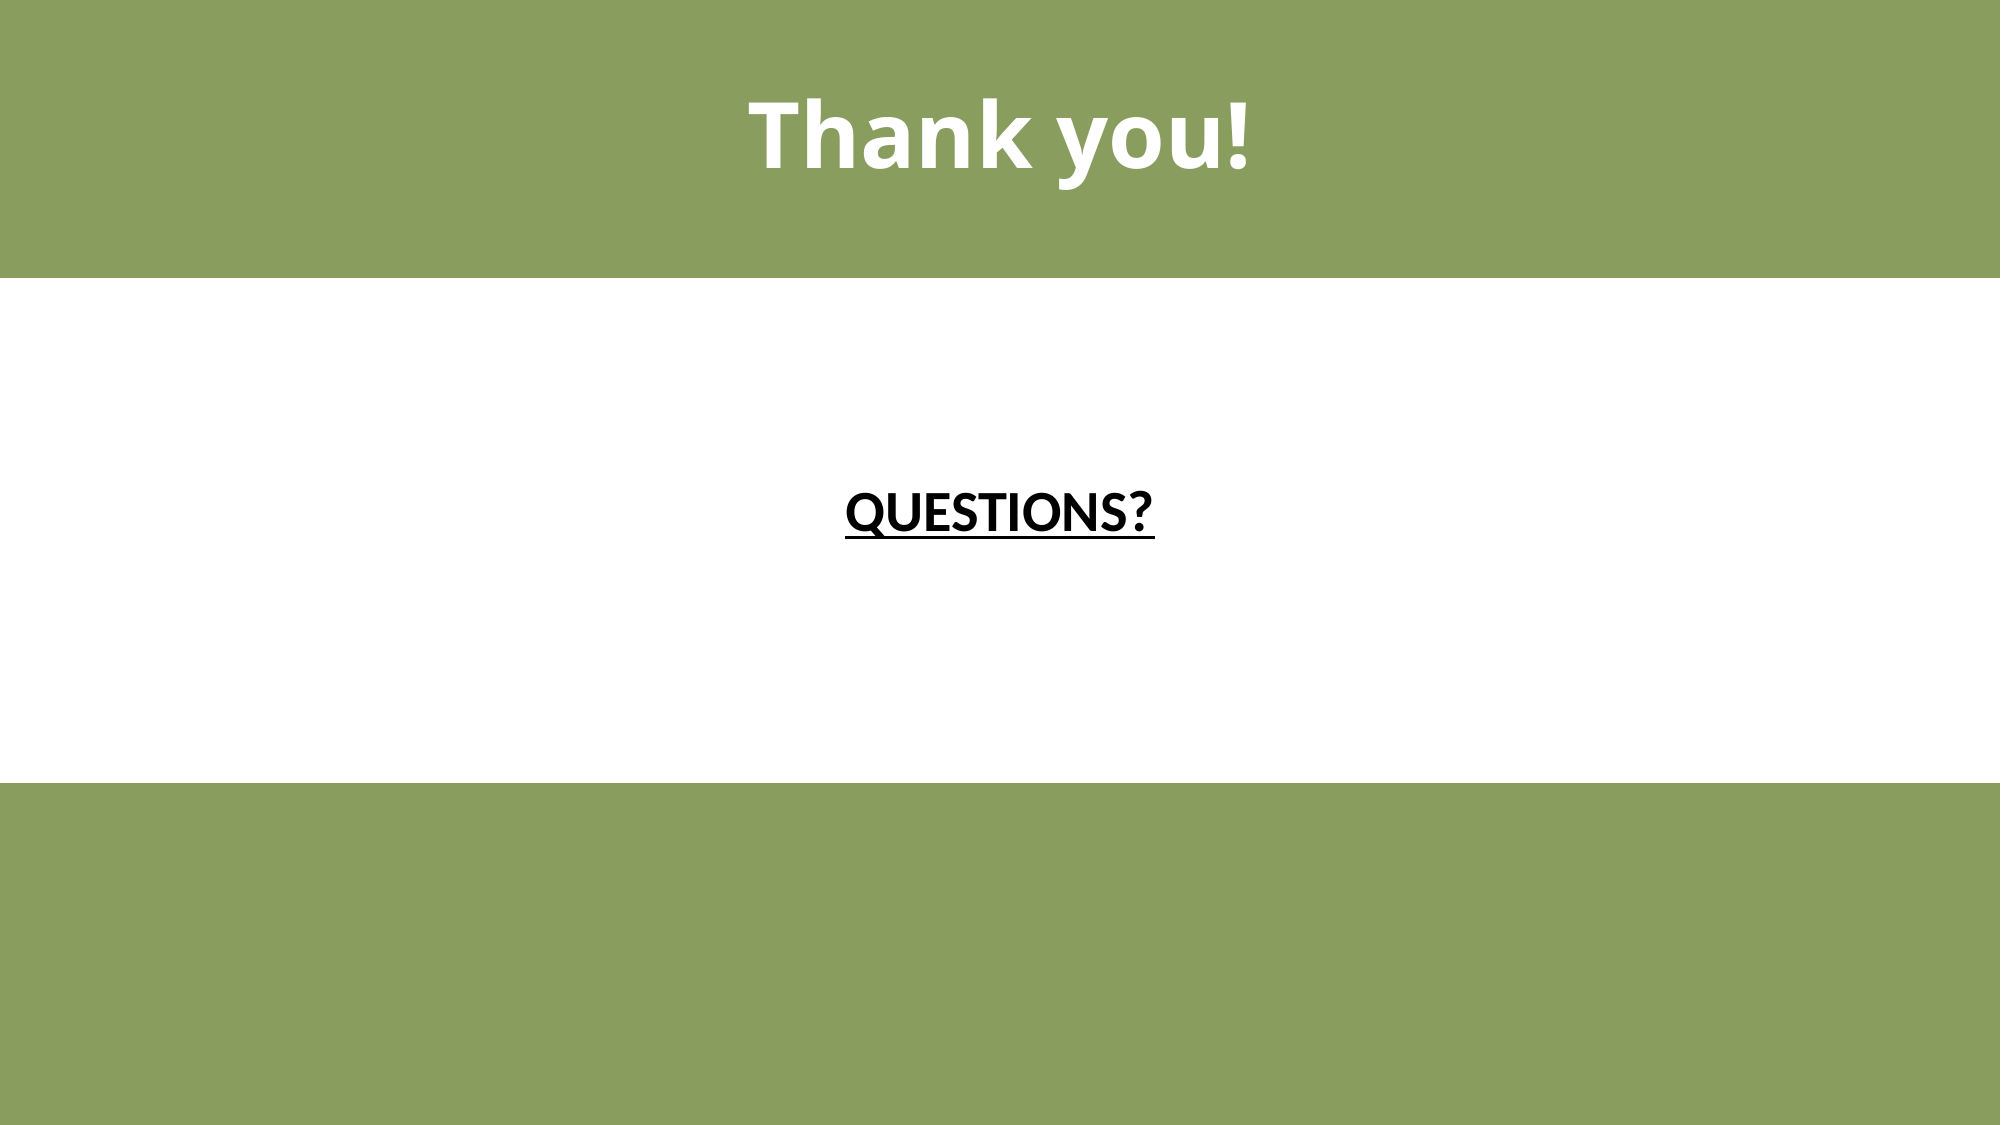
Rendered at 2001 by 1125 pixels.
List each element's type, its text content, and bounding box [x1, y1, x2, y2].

picture [0, 0, 2000, 278]
picture [0, 783, 2000, 1125]
list QUESTIONS? [137, 299, 1863, 783]
